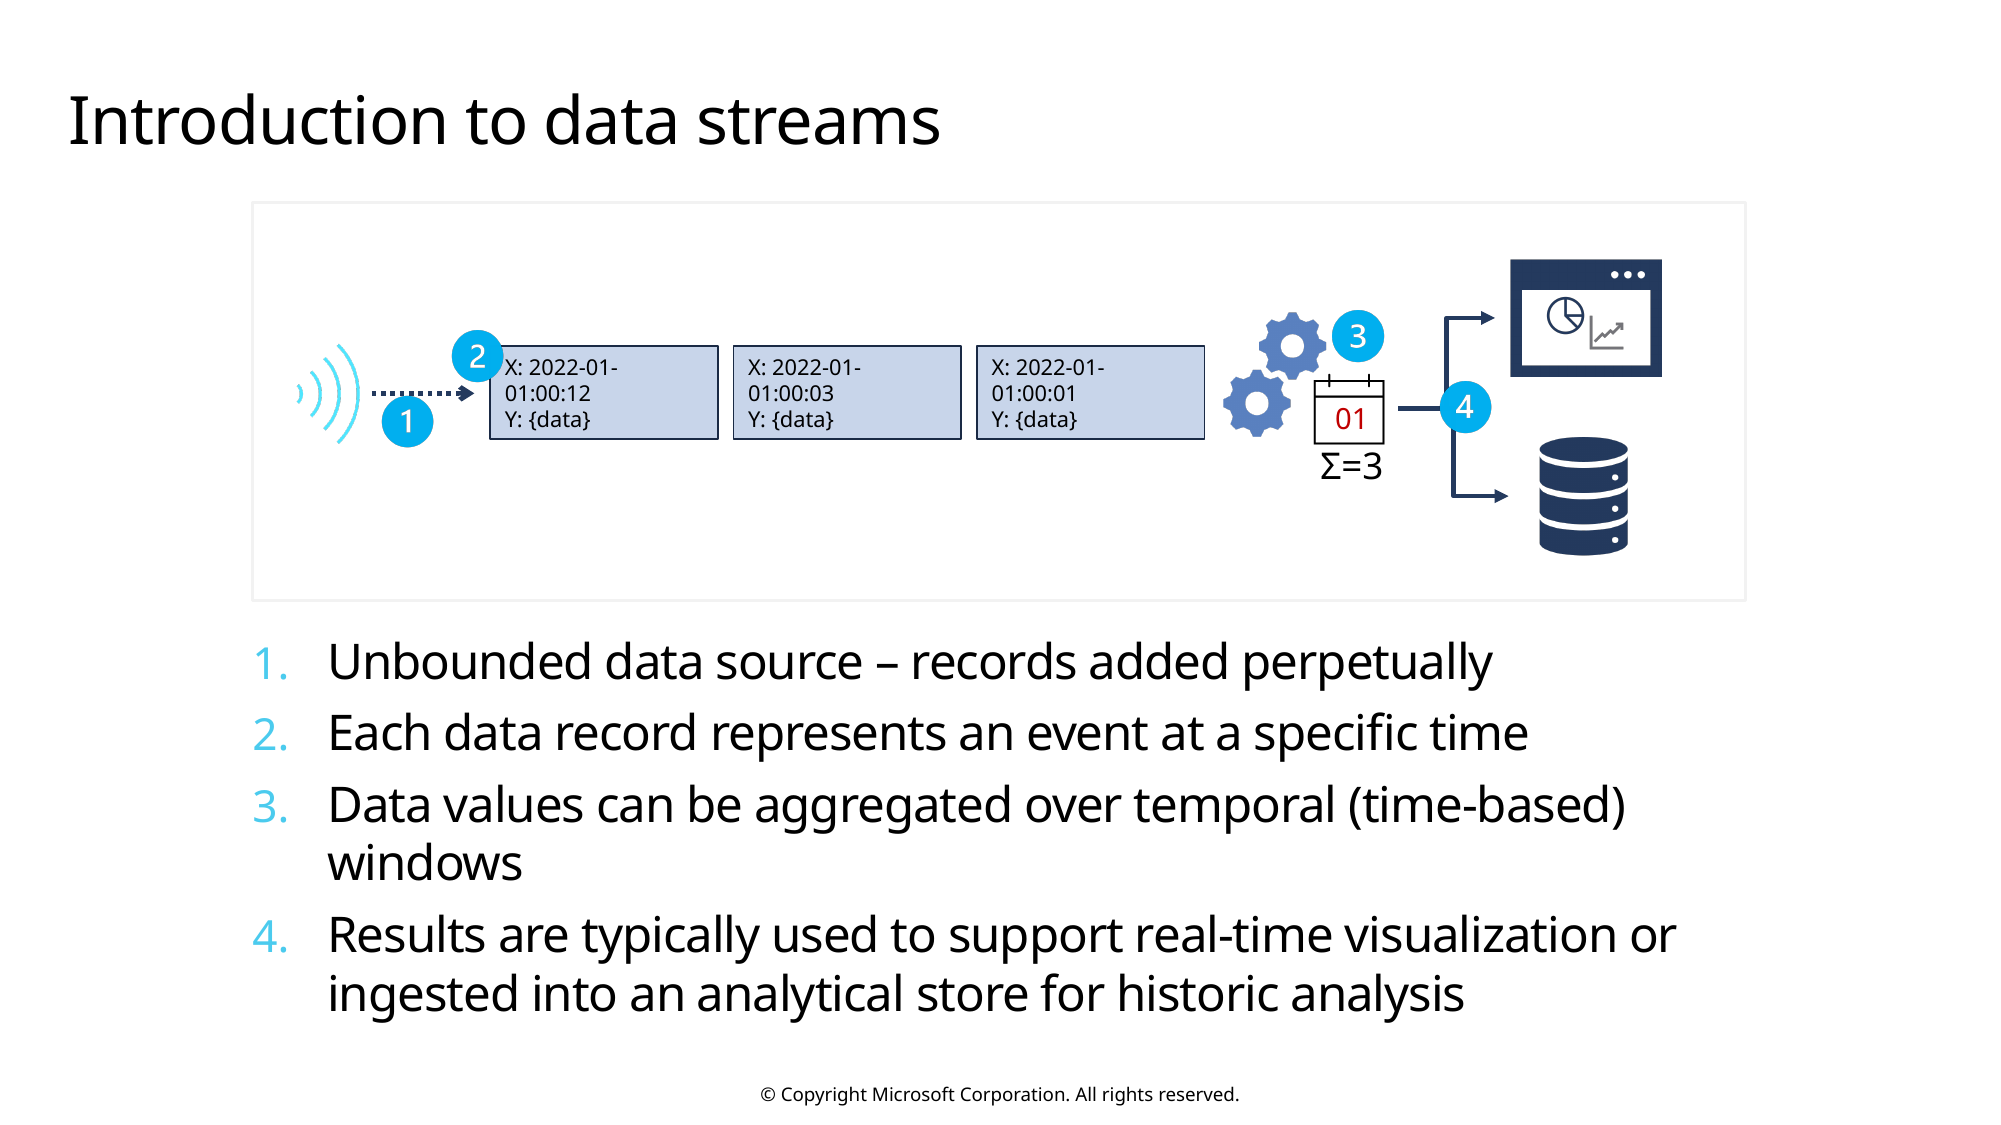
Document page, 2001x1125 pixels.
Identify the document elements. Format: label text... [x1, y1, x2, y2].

list Unbounded data source – records added perpetually Each data record represents an event at a specific time Data values can be aggregated over temporal (time-based) windows Results are typically used to support real-time visualization or ingested into an analytical store for historic analysis [252, 622, 1771, 973]
title Introduction to data streams [68, 72, 1930, 184]
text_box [251, 201, 1746, 601]
